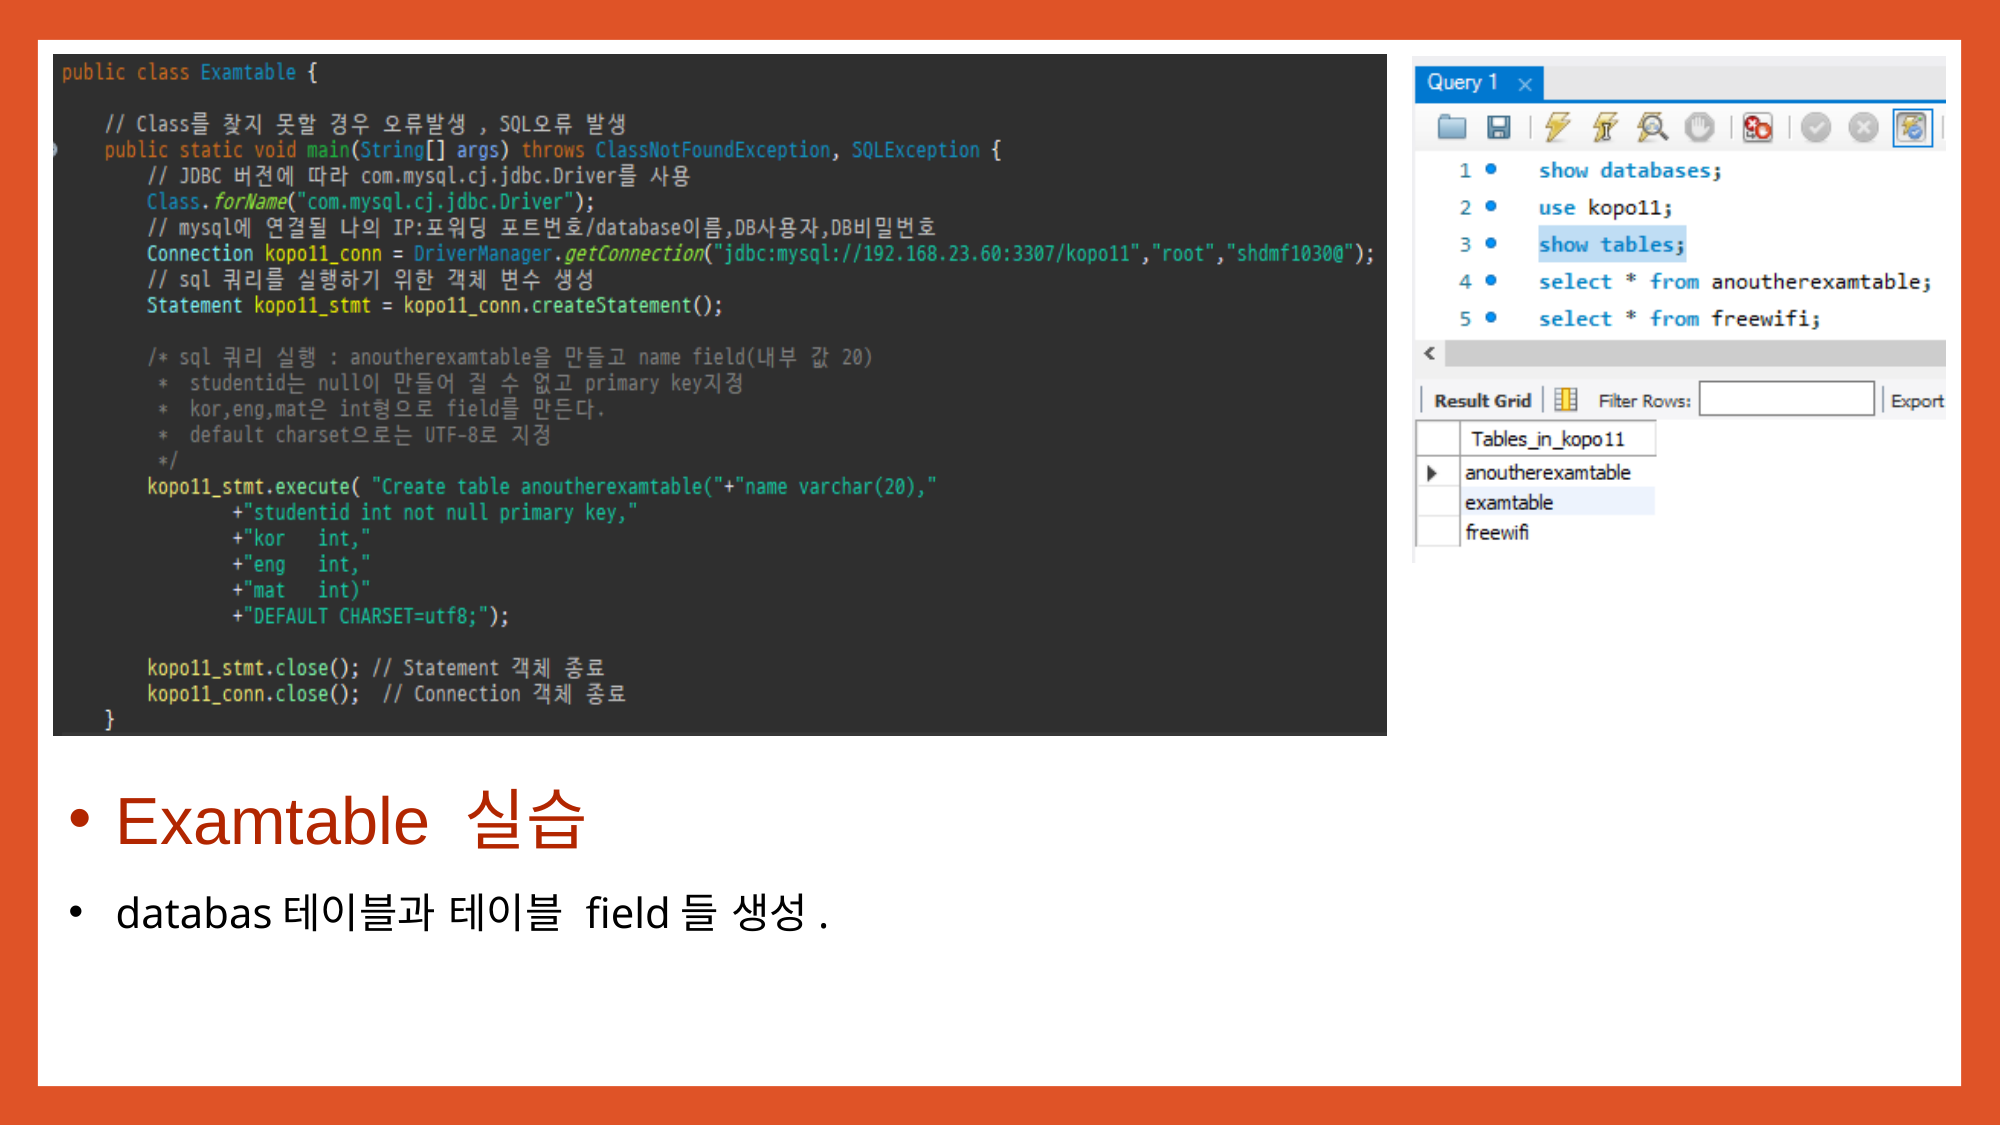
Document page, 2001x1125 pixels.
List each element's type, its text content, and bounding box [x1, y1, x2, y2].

text_box Examtable 실습 [53, 770, 642, 865]
picture [1411, 56, 1947, 563]
picture [53, 54, 1388, 736]
text_box databas테이블과 테이블 field들 생성. [53, 879, 1065, 944]
